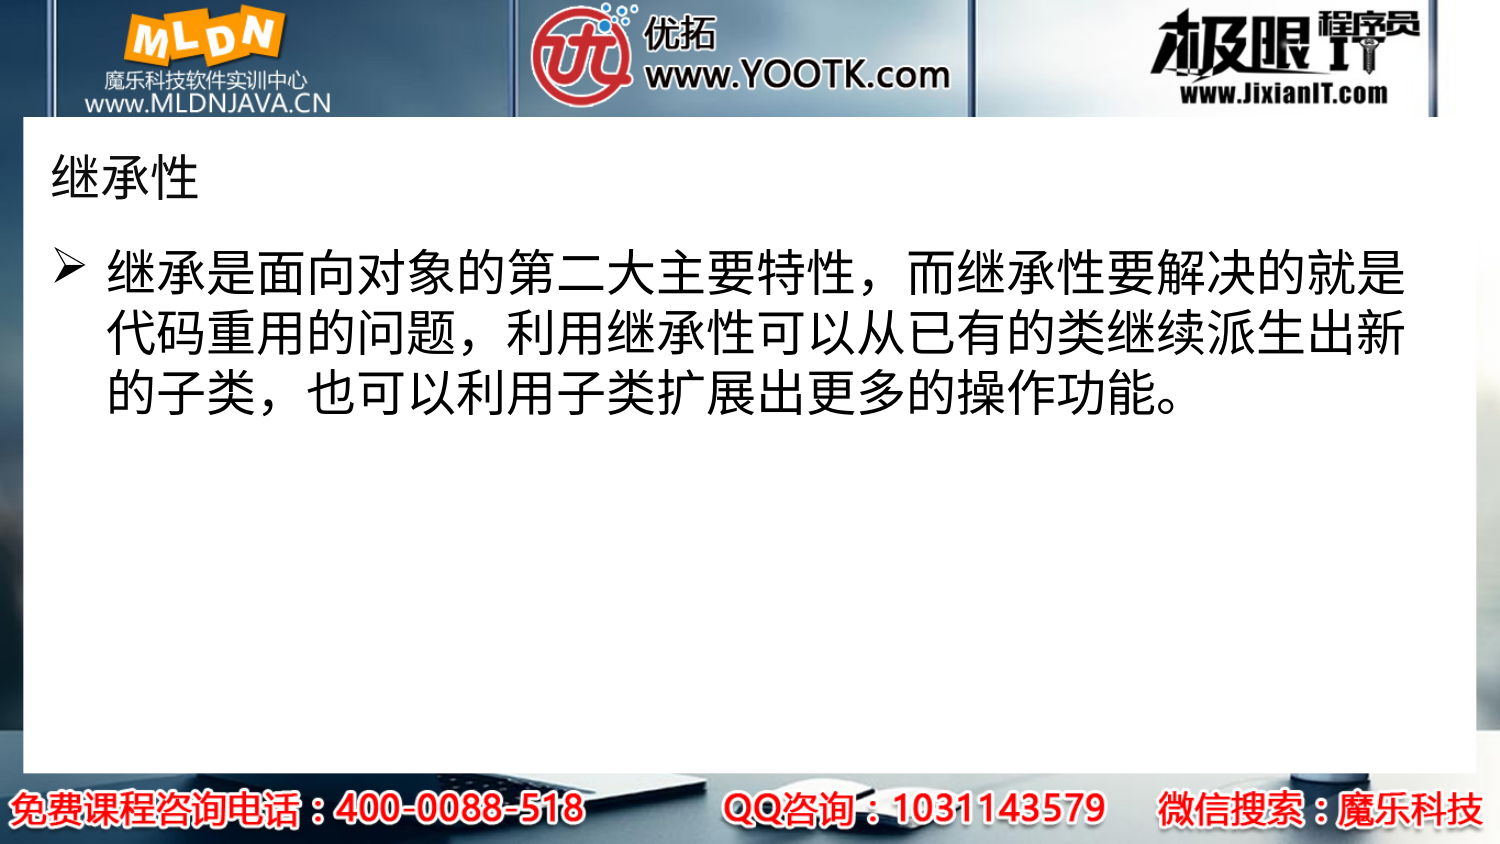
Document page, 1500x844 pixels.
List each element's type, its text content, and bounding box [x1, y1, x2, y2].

title 继承性 [34, 128, 1466, 225]
list 继承是面向对象的第二大主要特性，而继承性要解决的就是代码重用的问题，利用继承性可以从已有的类继续派生出新的子类，也可以利用子类扩展出更多的操作功能。 [35, 234, 1465, 762]
picture [0, 0, 1500, 844]
